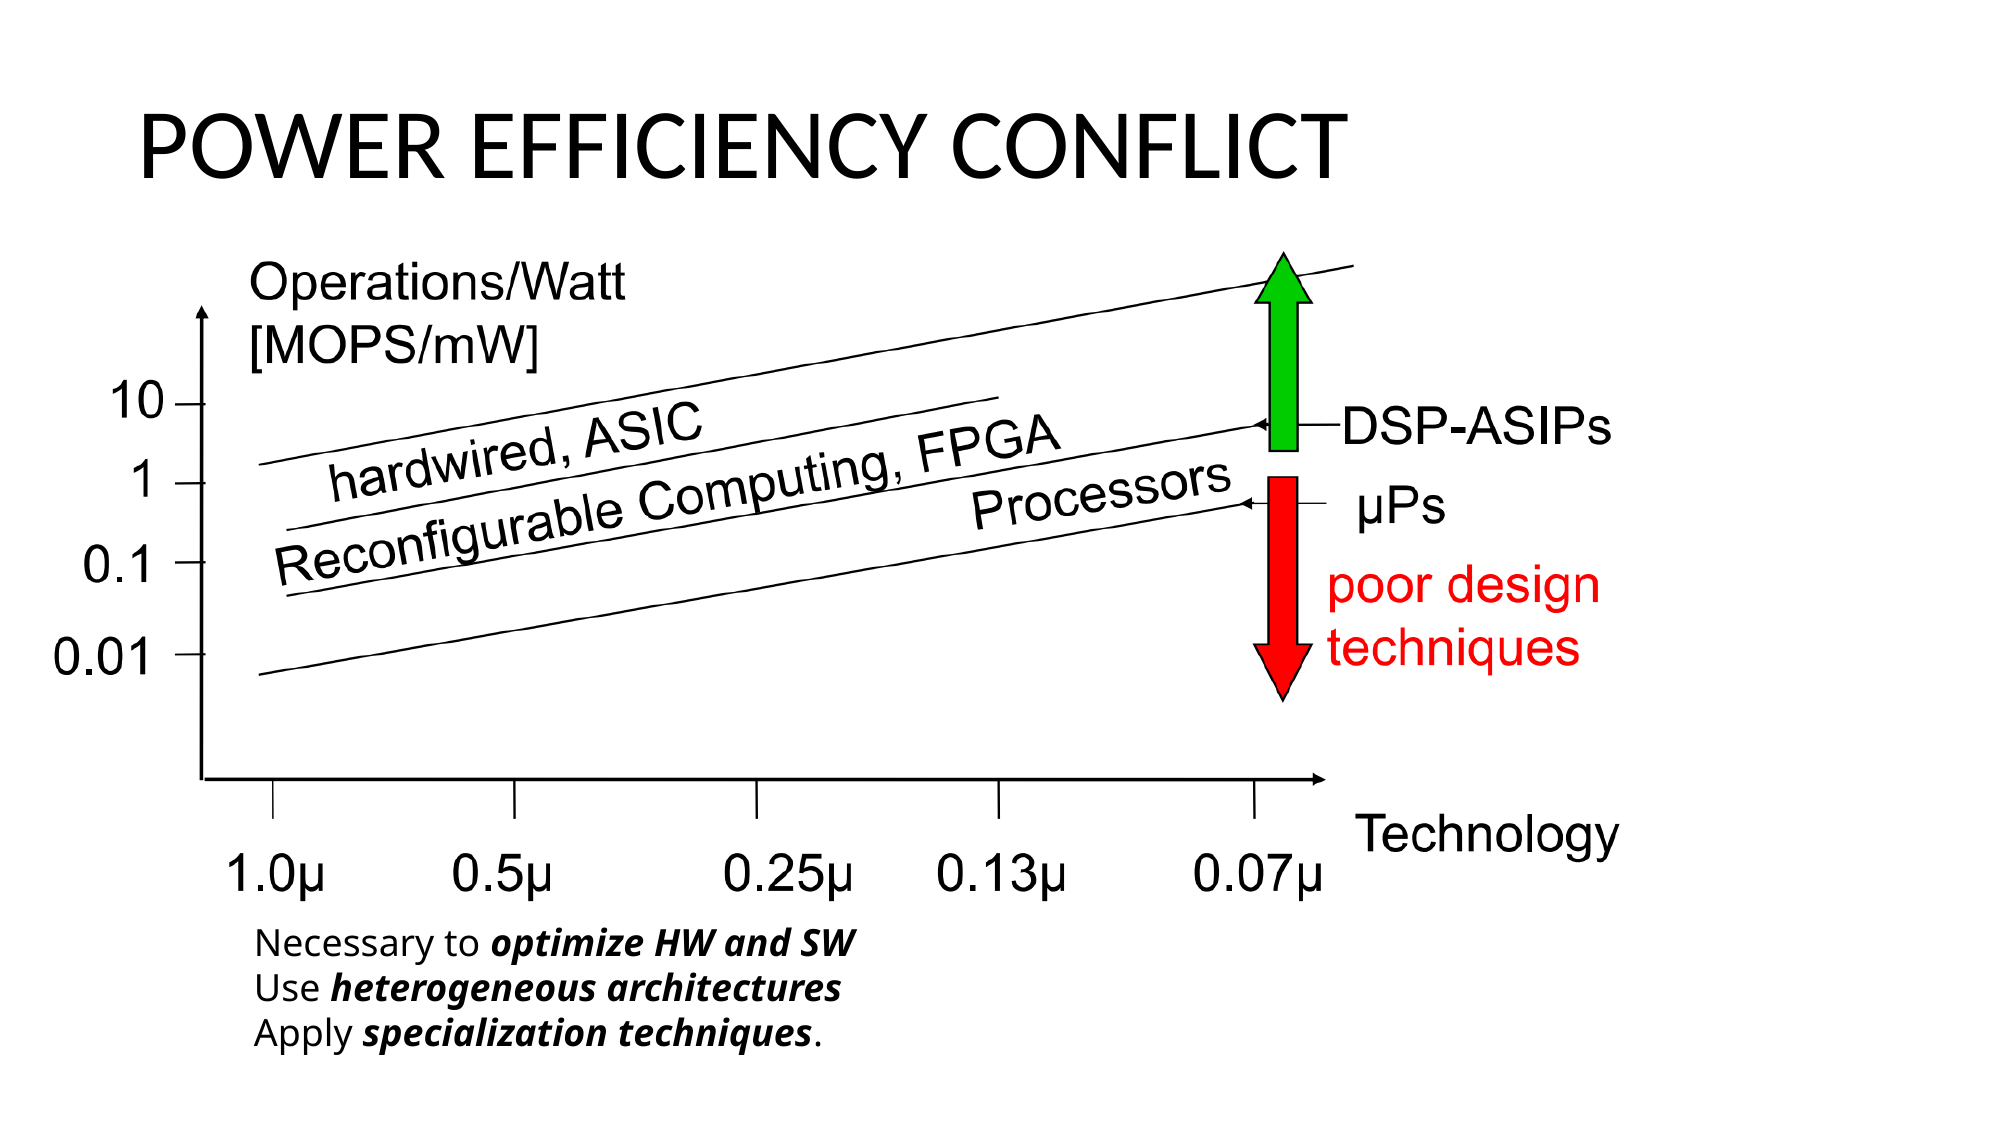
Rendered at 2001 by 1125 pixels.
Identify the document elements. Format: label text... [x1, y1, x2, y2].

text_box POWER EFFICIENCY CONFLICT [122, 71, 1427, 207]
picture [46, 249, 1666, 910]
text_box Necessary to optimize HW and SW Use heterogeneous architectures Apply specialization techniques. [239, 911, 1240, 1107]
